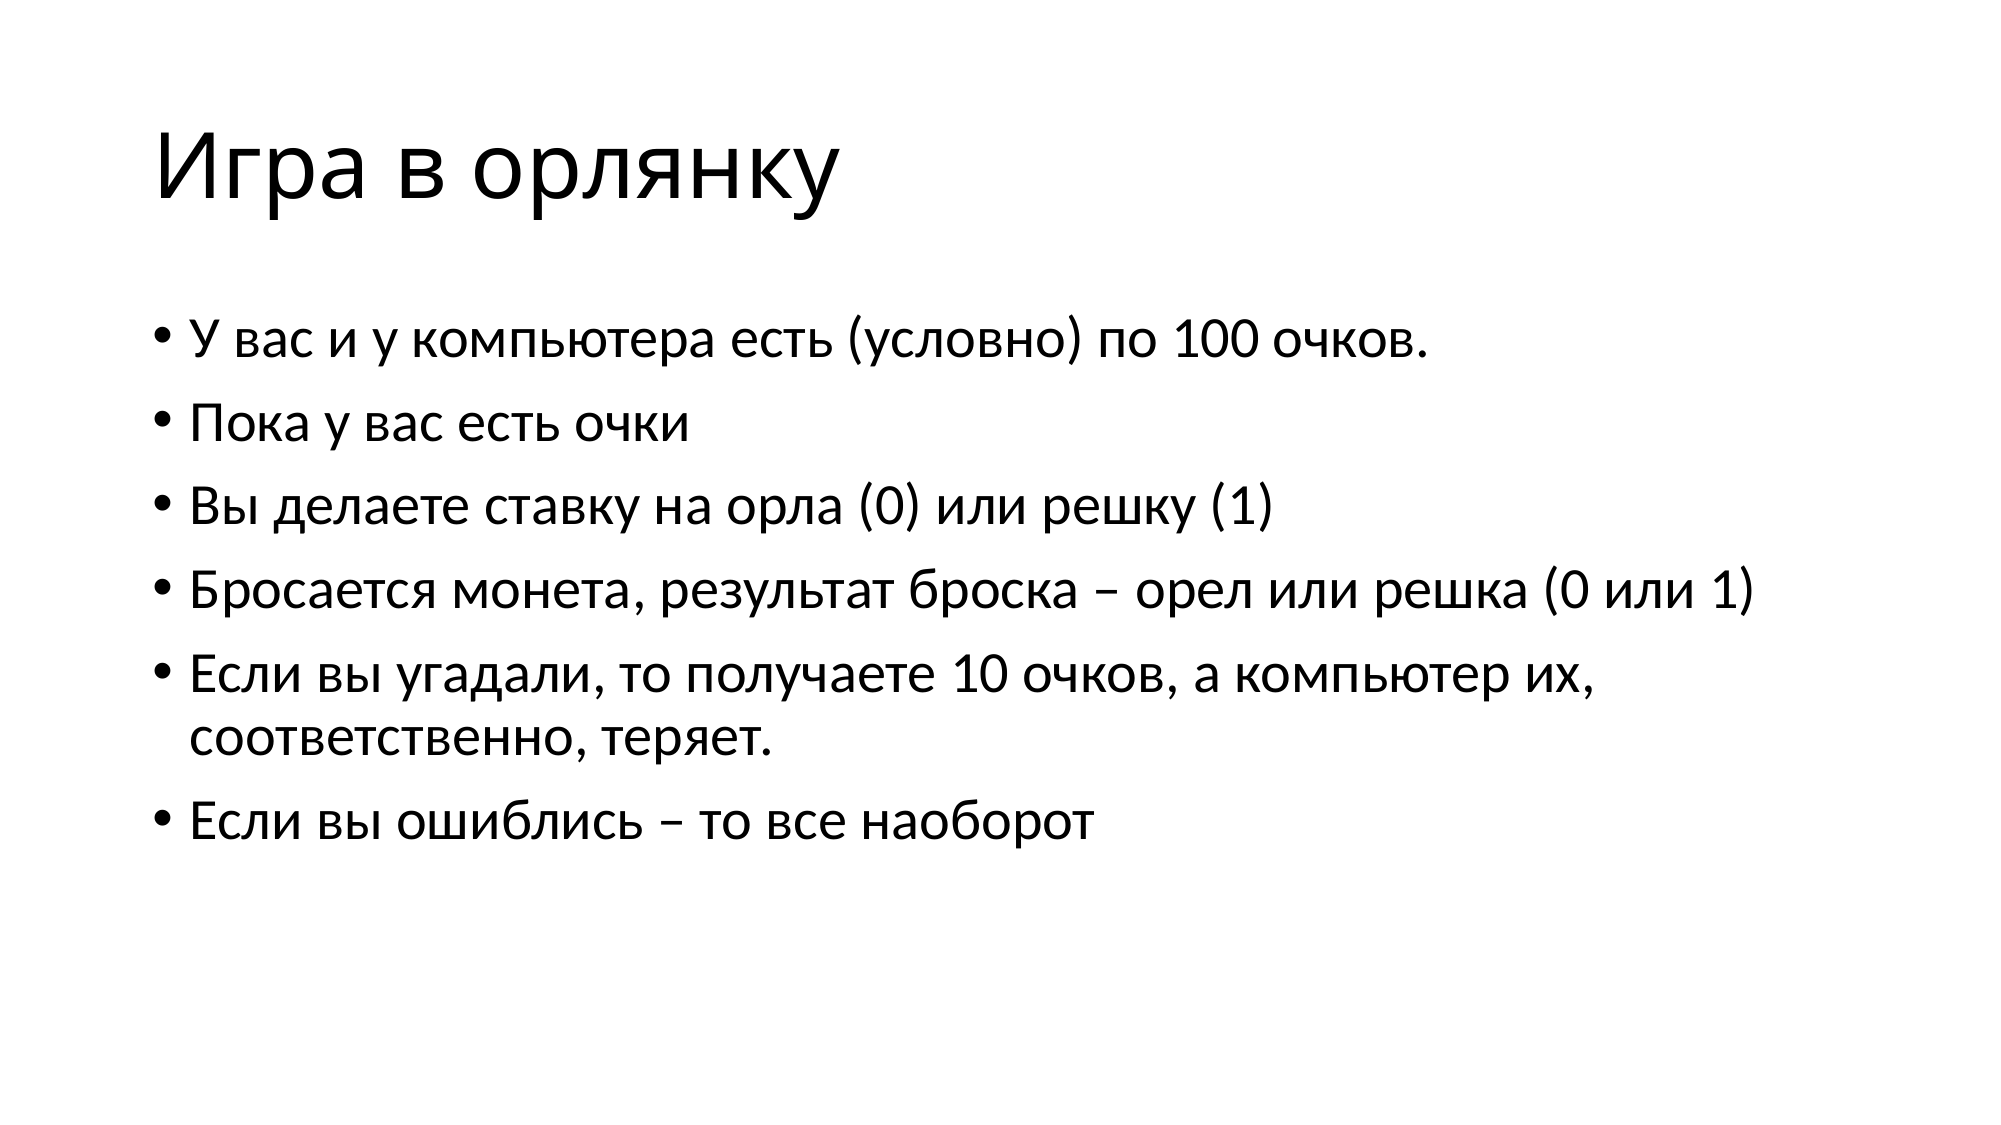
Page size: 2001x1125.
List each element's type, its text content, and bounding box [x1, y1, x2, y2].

title Игра в орлянку [137, 59, 1863, 278]
list У вас и у компьютера есть (условно) по 100 очков. Пока у вас есть очки Вы делаете ставку на орла (0) или решку (1) Бросается монета, результат броска – орел или решка (0 или 1) Если вы угадали, то получаете 10 очков, а компьютер их, соответственно, теряет. Если вы ошиблись – то все наоборот [137, 299, 1863, 1014]
